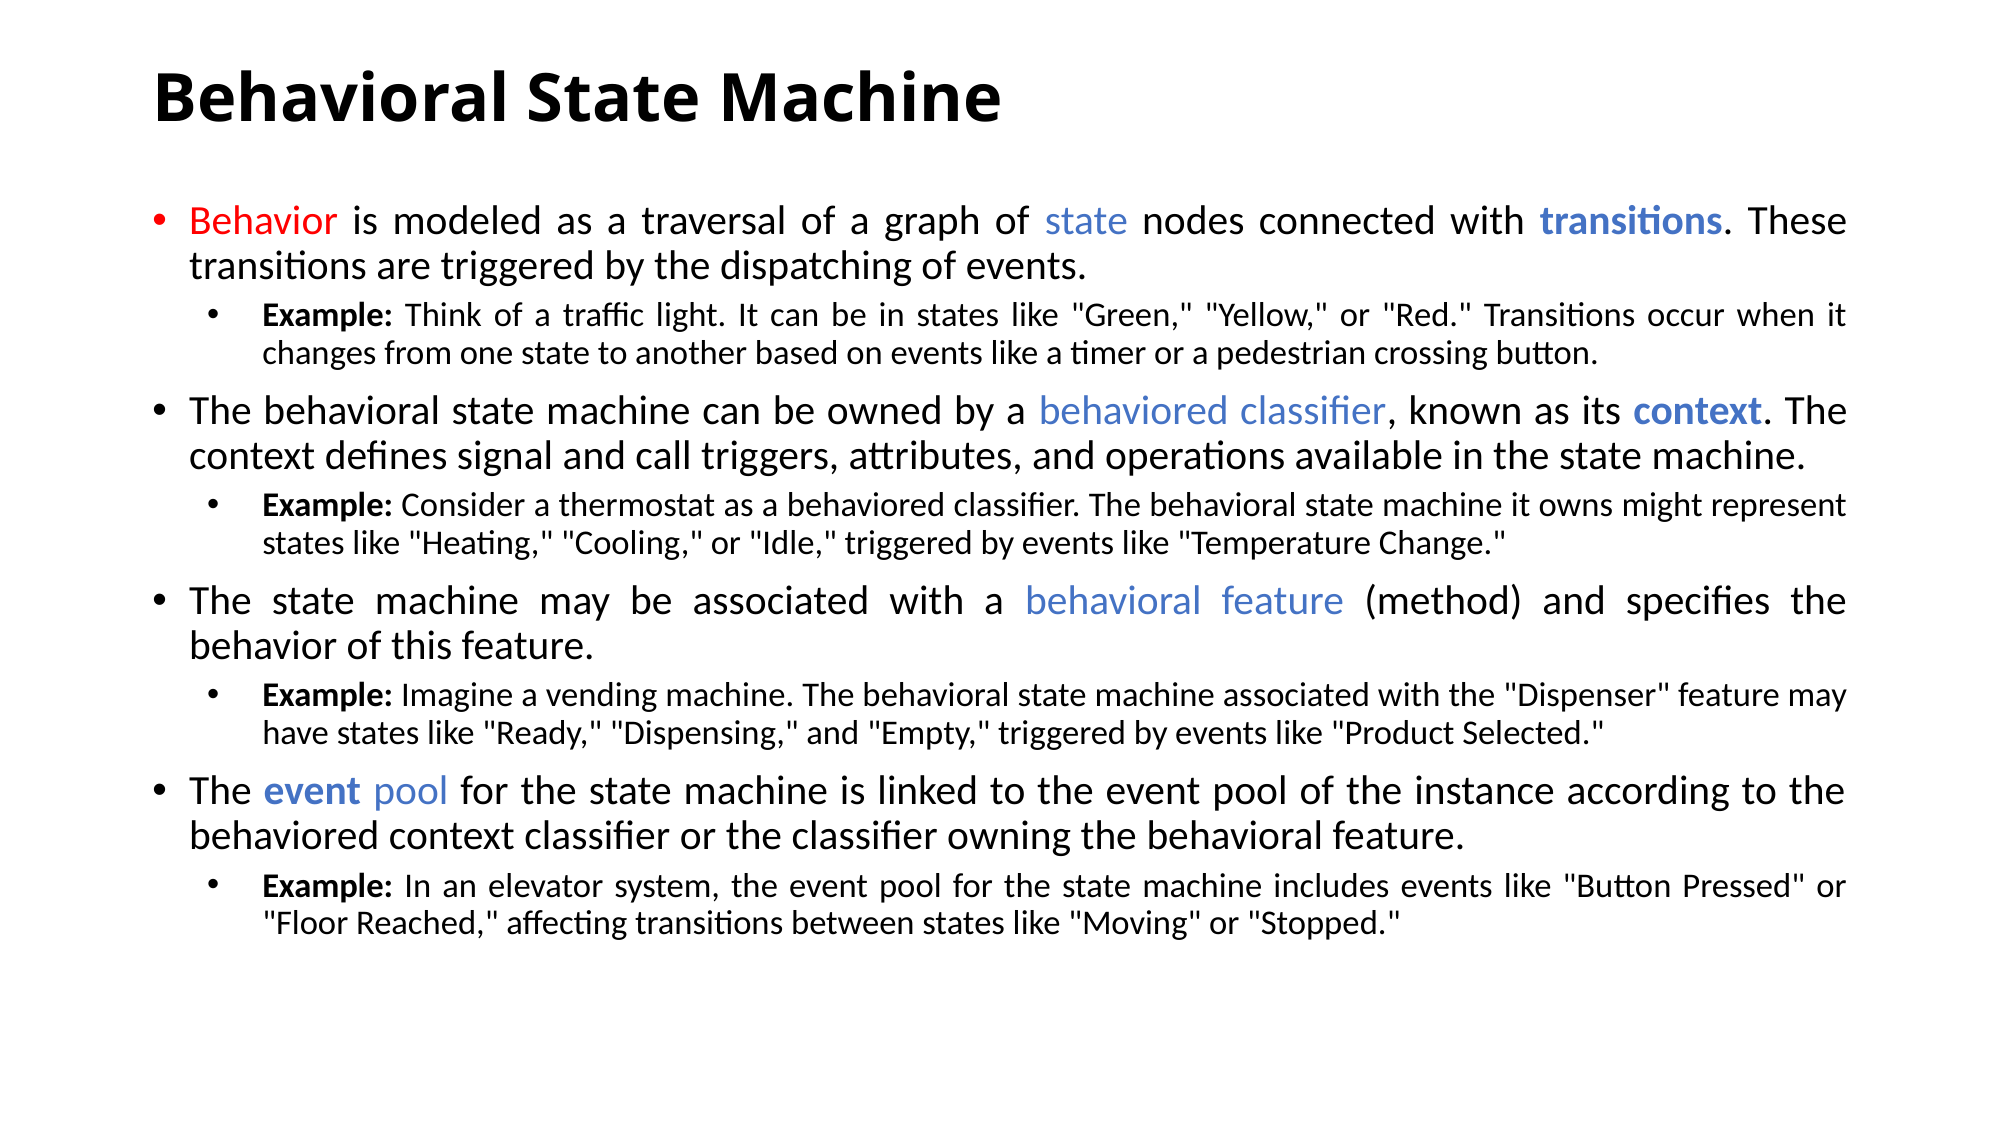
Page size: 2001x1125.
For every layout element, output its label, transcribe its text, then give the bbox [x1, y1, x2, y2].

list Behavior is modeled as a traversal of a graph of state nodes connected with transitions. These transitions are triggered by the dispatching of events. Example: Think of a traffic light. It can be in states like "Green," "Yellow," or "Red." Transitions occur when it changes from one state to another based on events like a timer or a pedestrian crossing button. The behavioral state machine can be owned by a behaviored classifier, known as its context. The context defines signal and call triggers, attributes, and operations available in the state machine. Example: Consider a thermostat as a behaviored classifier. The behavioral state machine it owns might represent states like "Heating," "Cooling," or "Idle," triggered by events like "Temperature Change." The state machine may be associated with a behavioral feature (method) and specifies the behavior of this feature. Example: Imagine a vending machine. The behavioral state machine associated with the "Dispenser" feature may have states like "Ready," "Dispensing," and "Empty," triggered by events like "Product Selected." The event pool for the state machine is linked to the event pool of the instance according to the behaviored context classifier or the classifier owning the behavioral feature. Example: In an elevator system, the event pool for the state machine includes events like "Button Pressed" or "Floor Reached," affecting transitions between states like "Moving" or "Stopped." [137, 191, 1863, 1014]
title Behavioral State Machine [137, 49, 1863, 150]
